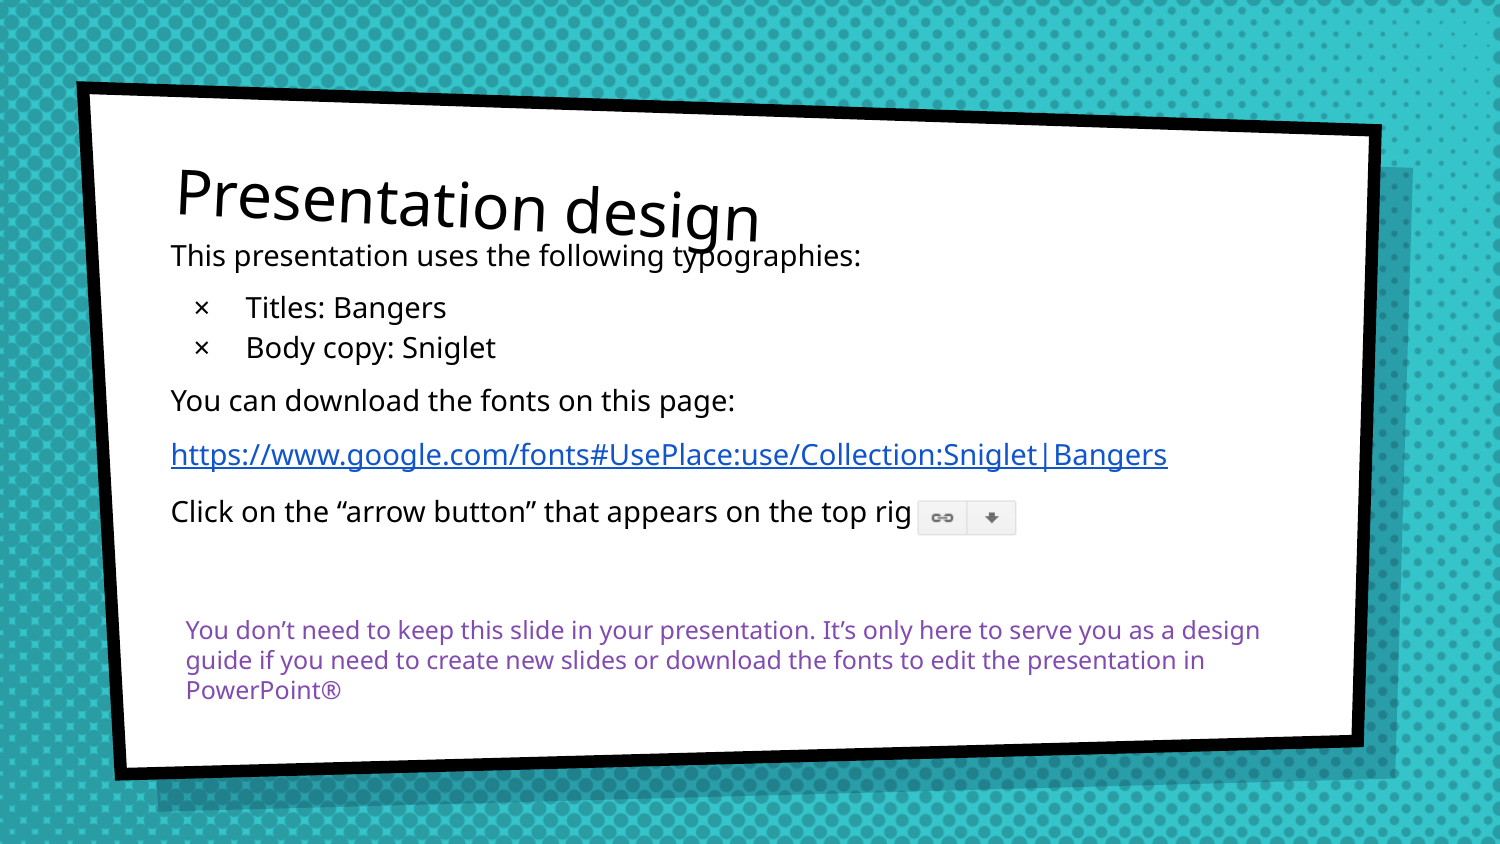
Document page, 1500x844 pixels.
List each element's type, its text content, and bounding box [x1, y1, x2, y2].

title Presentation design [158, 116, 1316, 296]
text_box You don’t need to keep this slide in your presentation. It’s only here to serve you as a design guide if you need to create new slides or download the fonts to edit the presentation in PowerPoint® [170, 599, 1289, 688]
list This presentation uses the following typographies: Titles: Bangers Body copy: Sniglet You can download the fonts on this page: https://www.google.com/fonts#UsePlace:use/Collection:Sniglet|Bangers Click on the “arrow button” that appears on the top right [155, 221, 1283, 659]
picture [914, 497, 1020, 540]
